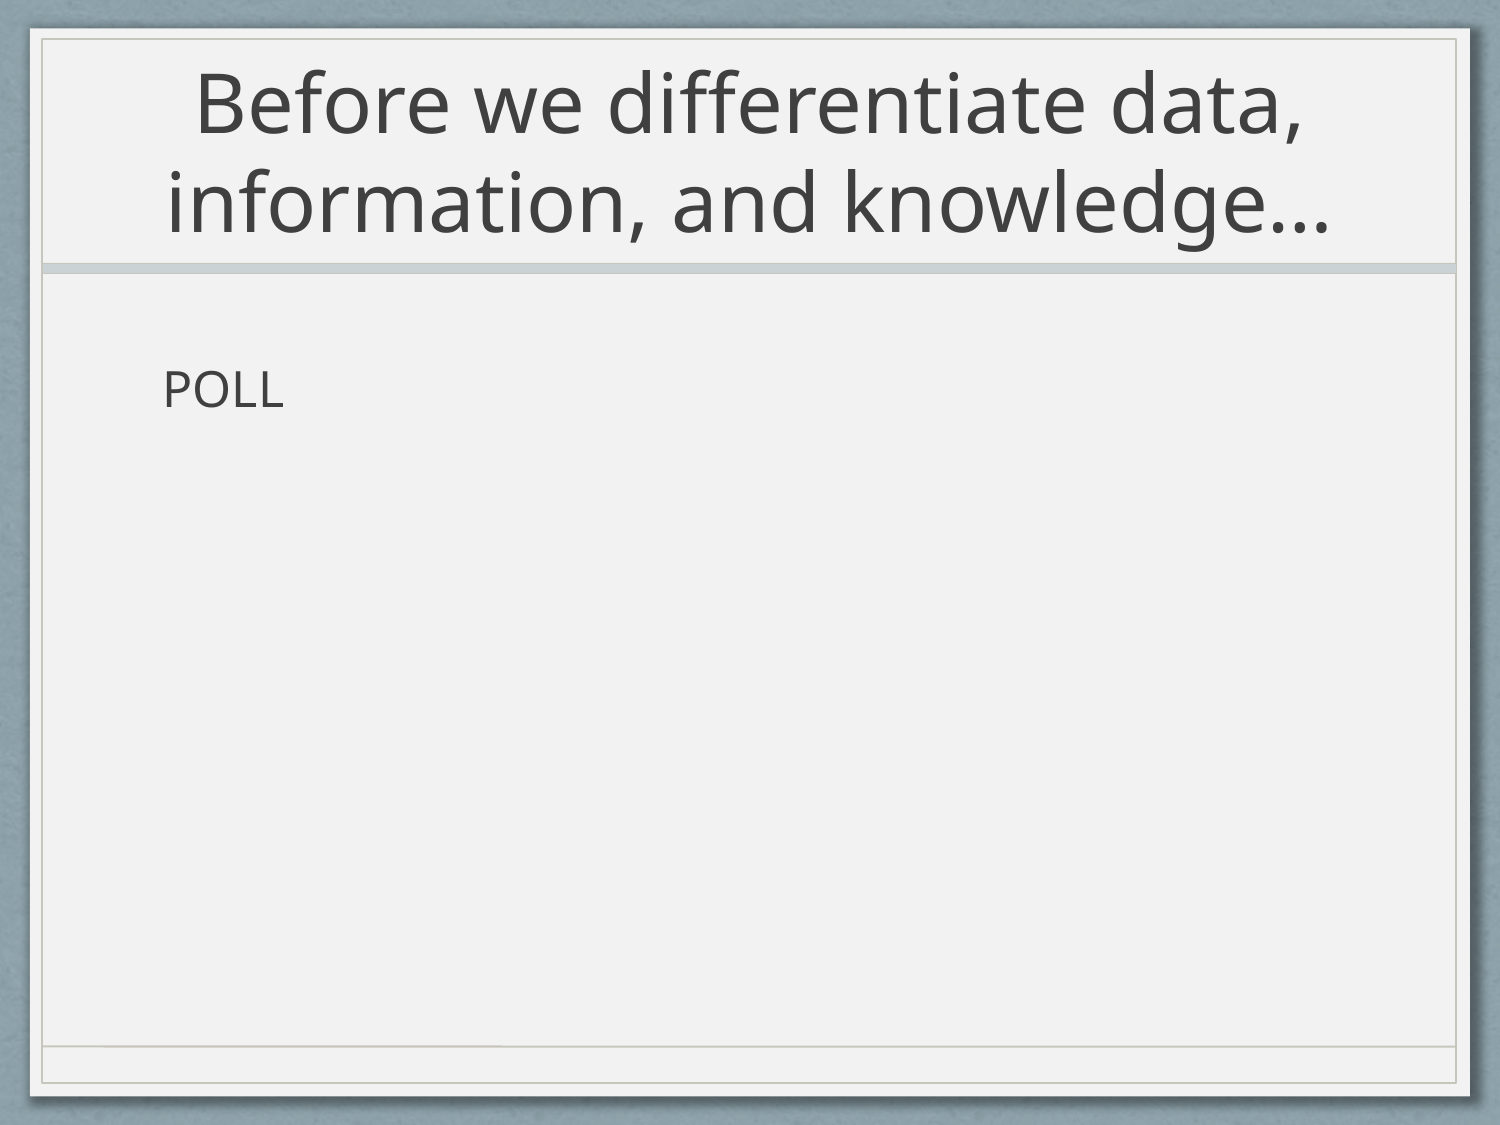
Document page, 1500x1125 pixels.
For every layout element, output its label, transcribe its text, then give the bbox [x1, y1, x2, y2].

title Before we differentiate data, information, and knowledge… [147, 40, 1353, 260]
list POLL [147, 350, 1353, 995]
